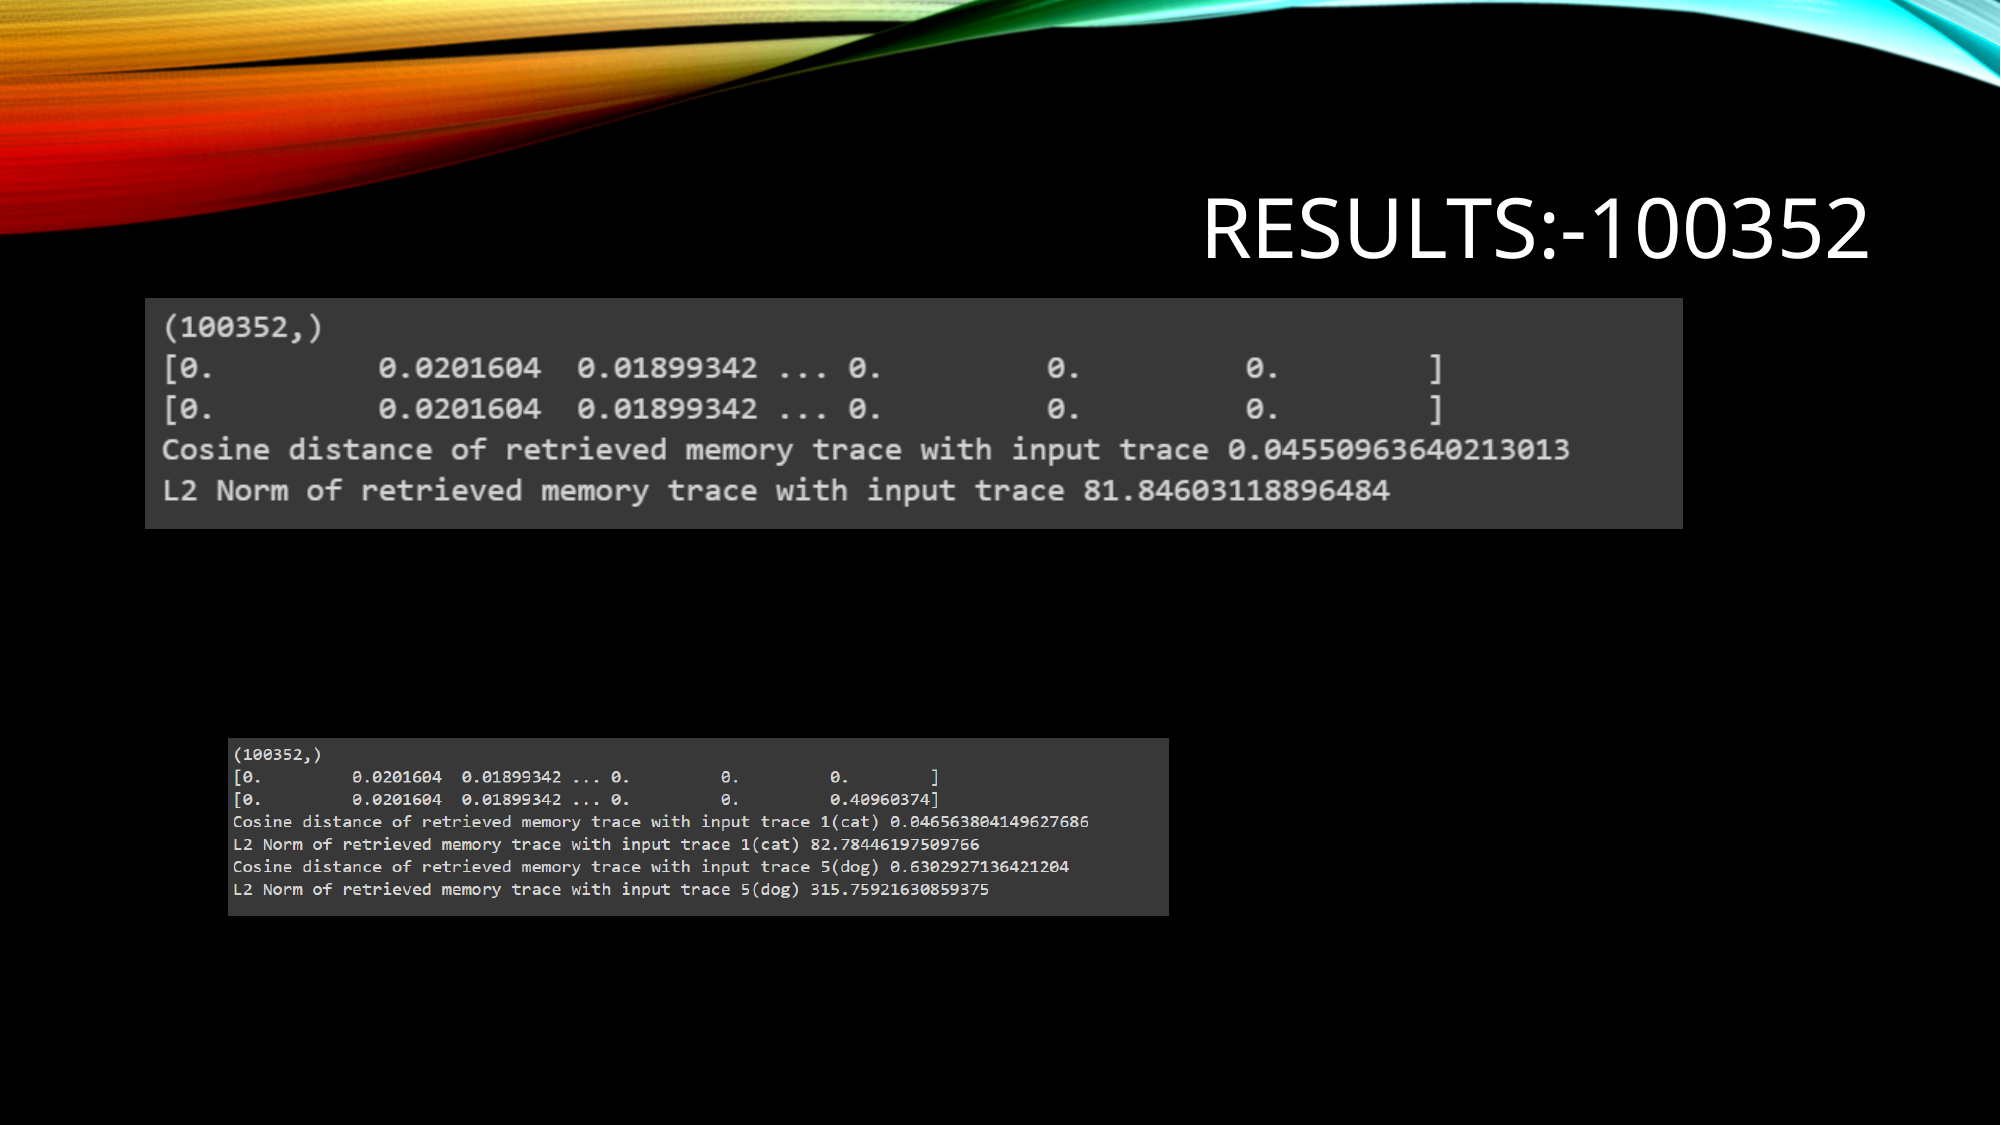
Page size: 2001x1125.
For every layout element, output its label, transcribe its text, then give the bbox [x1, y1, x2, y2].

title RESULTS:-100352 [474, 125, 1888, 338]
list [145, 298, 1683, 529]
picture [0, 0, 2000, 237]
picture [227, 738, 1169, 917]
